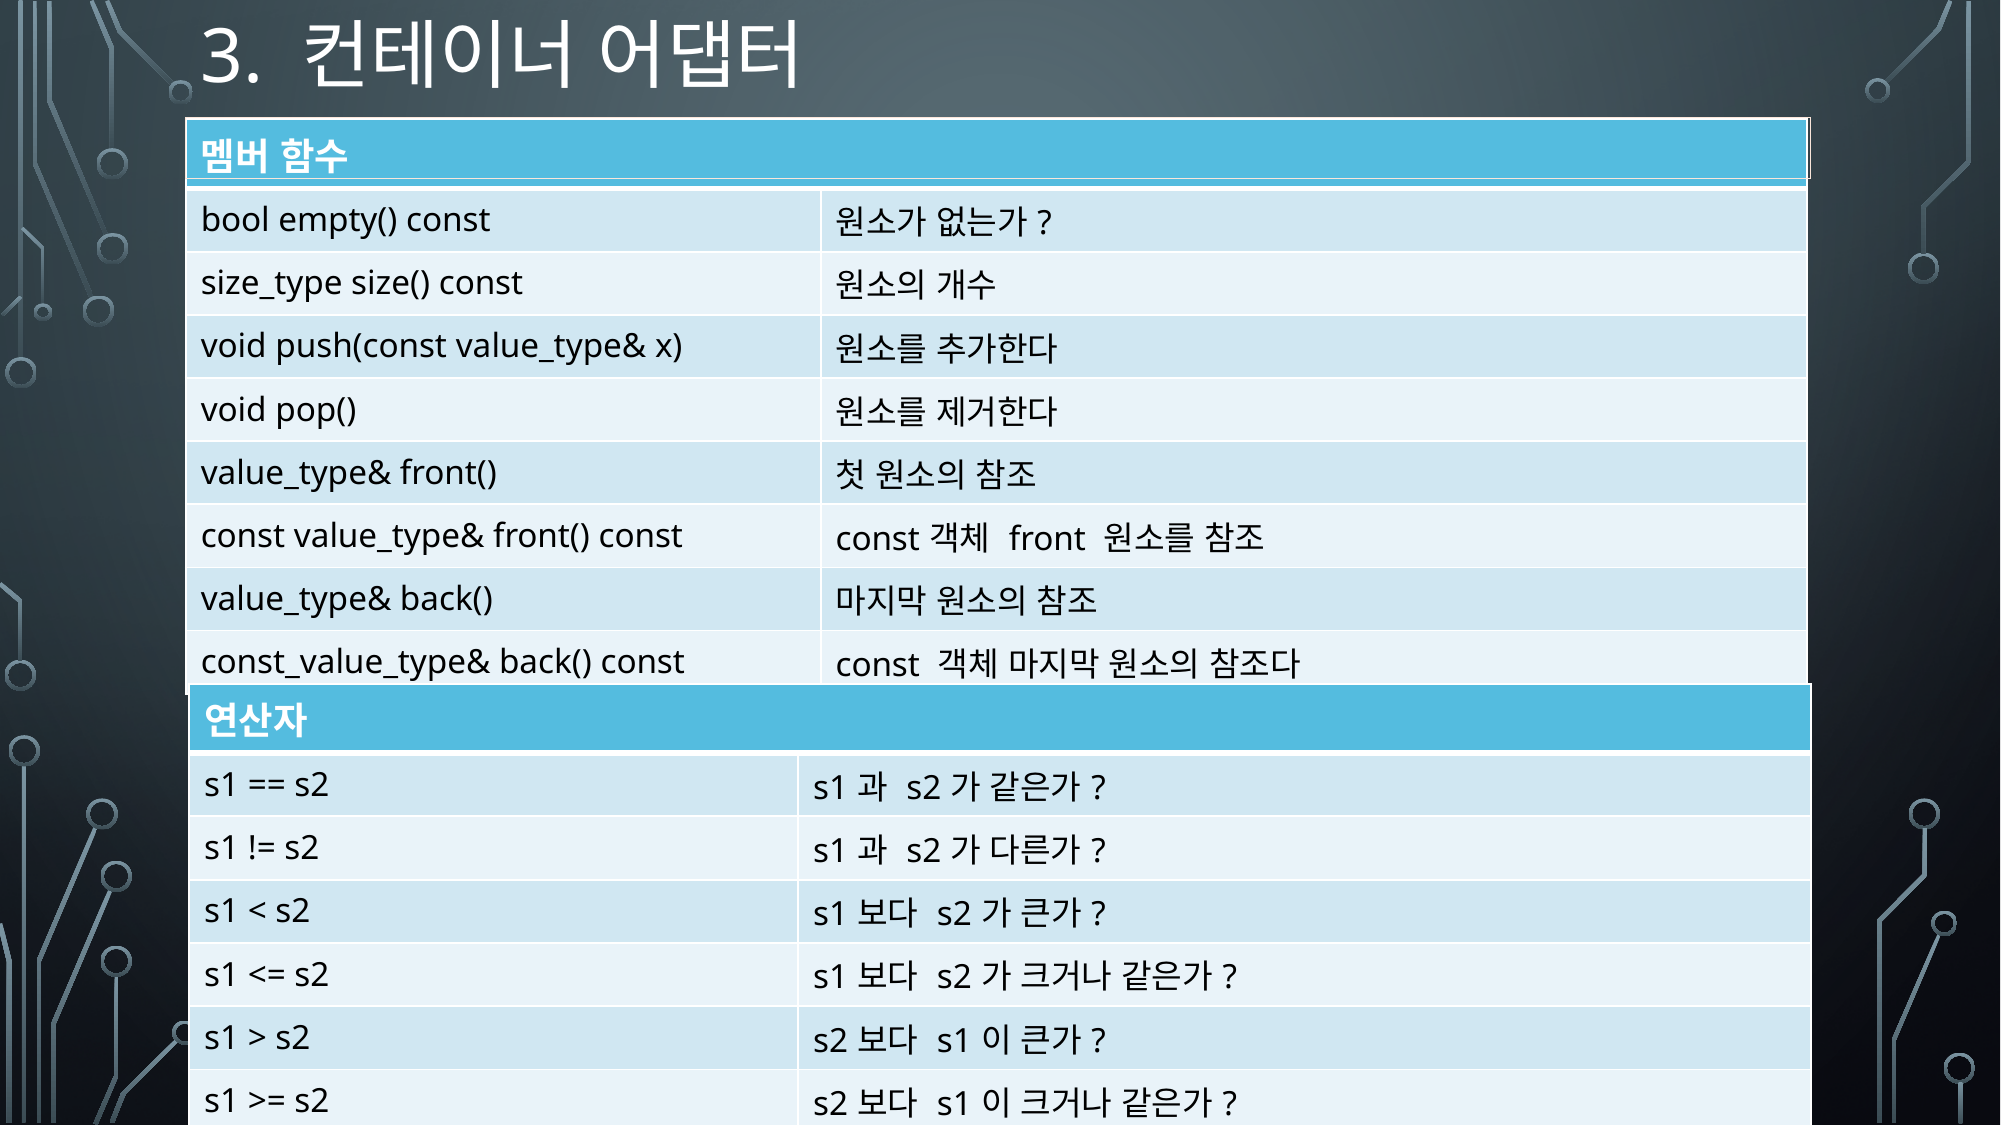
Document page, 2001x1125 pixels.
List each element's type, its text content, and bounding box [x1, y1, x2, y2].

table_cell 첫 원소의 참조 [822, 449, 1806, 503]
table_cell 마지막 원소의 참조 [822, 568, 1806, 630]
table_cell s1 != s2 [190, 817, 797, 879]
table_cell s1 == s2 [190, 756, 797, 815]
table_cell s1과 s2가 다른가? [799, 817, 1810, 879]
table_cell const value_type& front() const [187, 505, 820, 567]
table_cell s2보다 s1이 크거나 같은가? [799, 1070, 1810, 1125]
table_cell s1 >= s2 [190, 1070, 797, 1125]
table_cell s1보다 s2가 크거나 같은가? [799, 944, 1810, 1005]
table_header 연산자 [190, 685, 1810, 750]
table_cell s1과 s2가 같은가? [799, 756, 1810, 815]
table_cell const 객체 마지막 원소의 참조다 [822, 631, 1806, 683]
text_box [185, 119, 1811, 449]
table_cell const객체 front 원소를 참조 [822, 505, 1806, 567]
table_cell s1 < s2 [190, 881, 797, 942]
table_cell s1 <= s2 [190, 944, 797, 1005]
table_cell const_value_type& back() const [187, 631, 820, 693]
table_cell value_type& front() [187, 449, 820, 503]
table_cell s2보다 s1이 큰가? [799, 1007, 1810, 1069]
table_cell s1보다 s2가 큰가? [799, 881, 1810, 942]
table_cell s1 > s2 [190, 1007, 797, 1069]
title 3. 컨테이너 어댑터 [185, 0, 1811, 117]
table_cell value_type& back() [187, 568, 820, 630]
